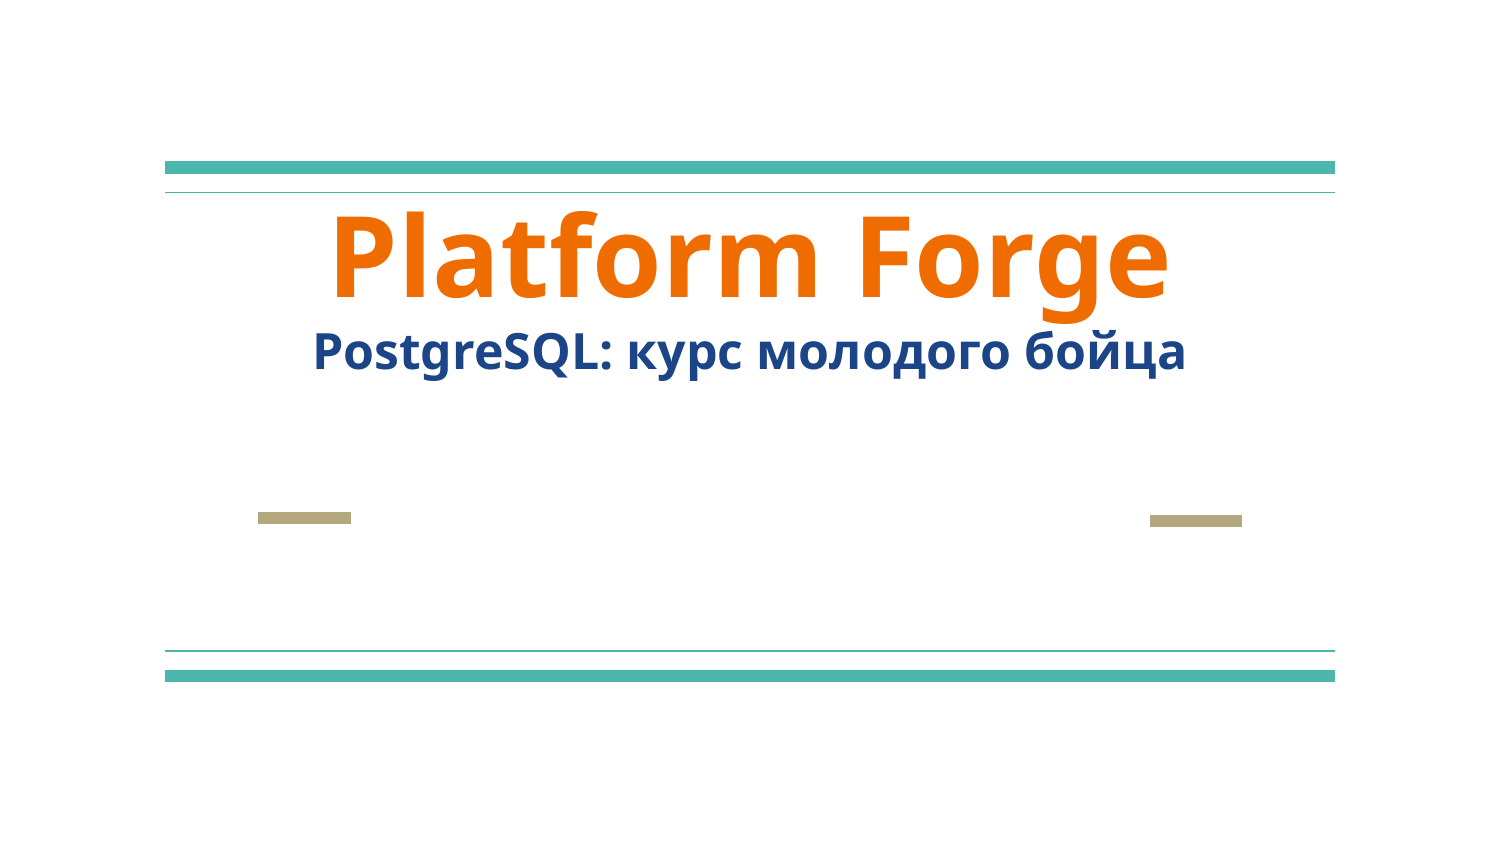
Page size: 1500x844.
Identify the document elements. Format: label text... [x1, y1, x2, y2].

title Platform Forge PostgreSQL: курс молодого бойца [164, 287, 1336, 456]
